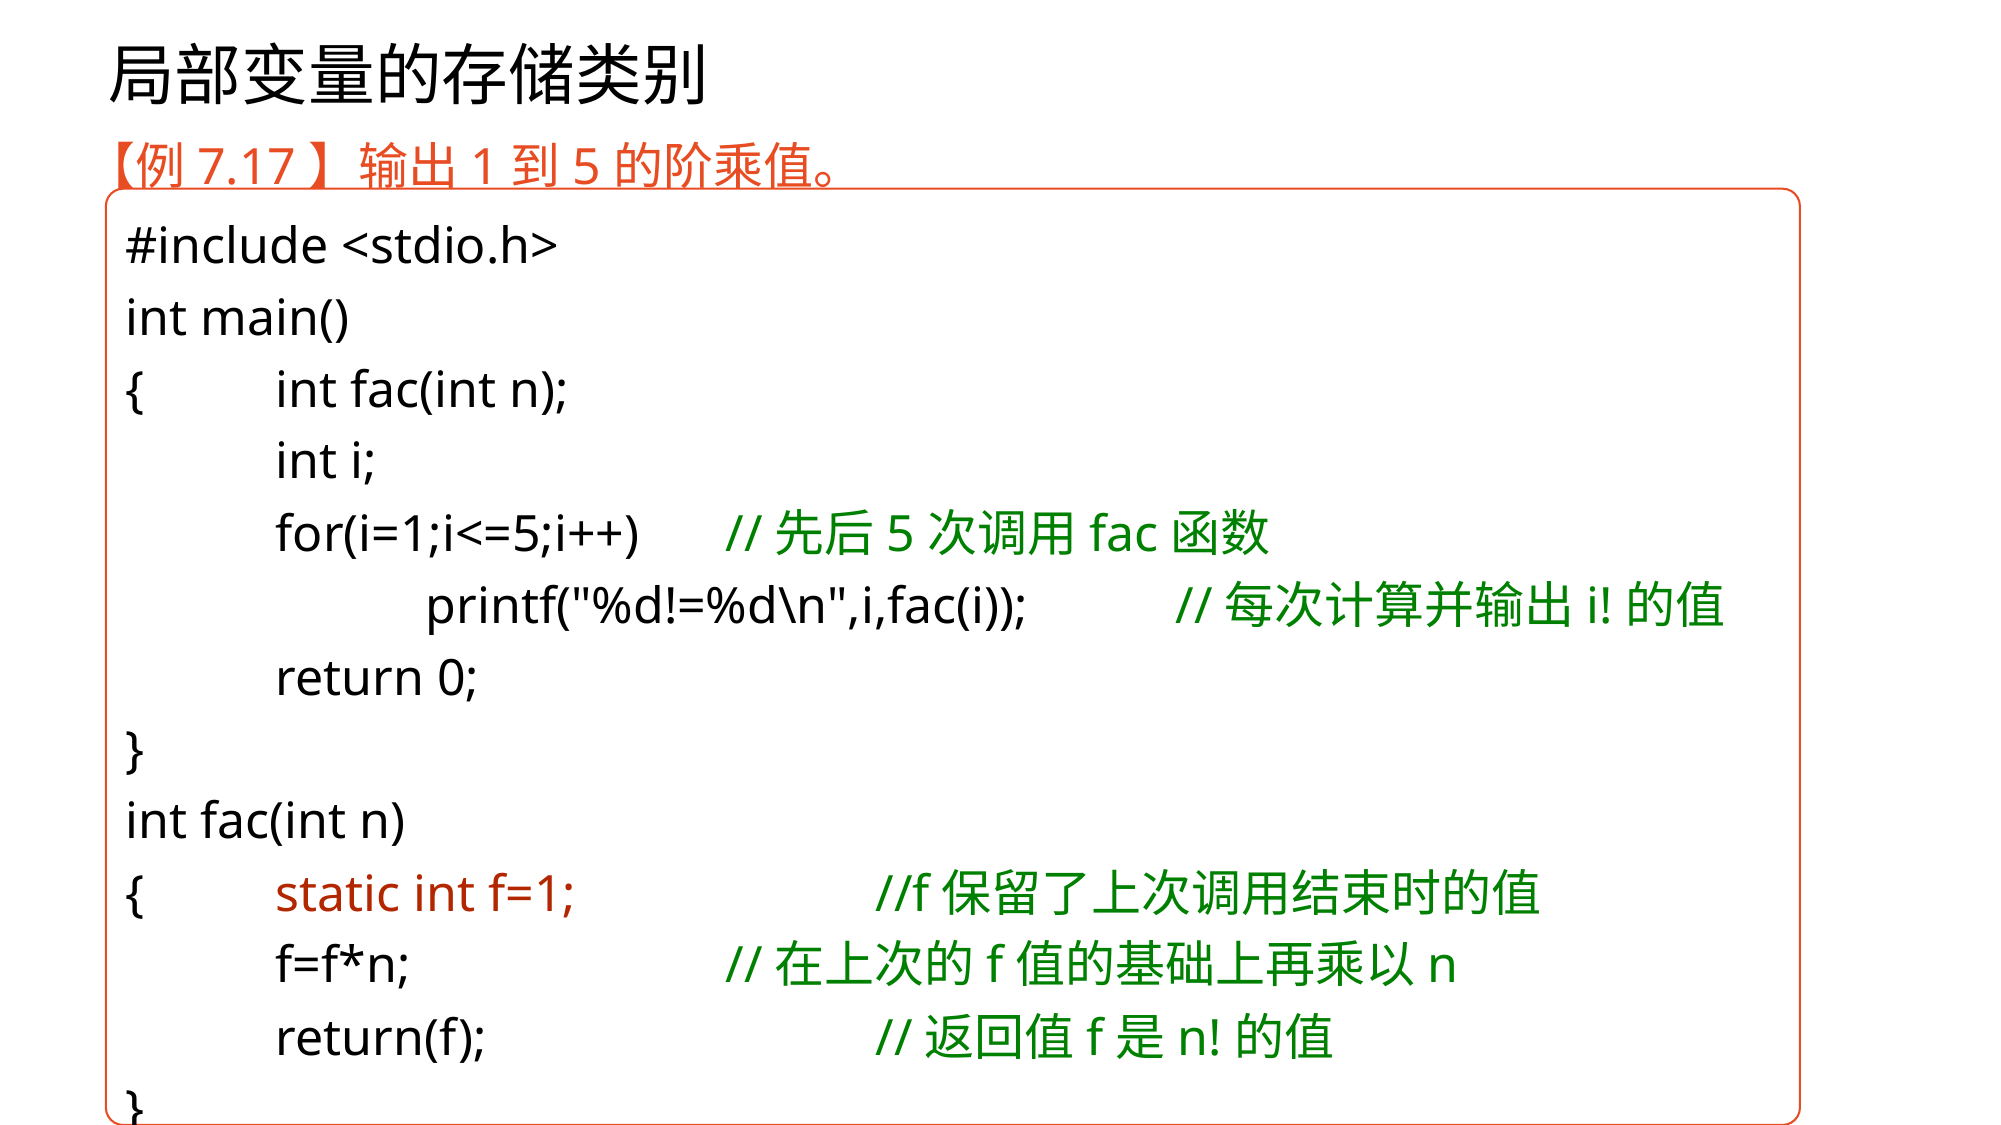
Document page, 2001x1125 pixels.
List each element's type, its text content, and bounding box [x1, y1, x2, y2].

list 【例7.17】输出1到5的阶乘值。 [70, 114, 1870, 206]
text_box #include <stdio.h> int main() { int fac(int n); int i; for(i=1;i<=5;i++) //先后5次调用fac函数 printf("%d!=%d\n",i,fac(i)); //每次计算并输出i!的值 return 0; } int fac(int n) { static int f=1; //f保留了上次调用结束时的值 f=f*n; //在上次的f值的基础上再乘以n return(f); //返回值f是n!的值 } [104, 187, 1801, 1125]
title 局部变量的存储类别 [93, 2, 1819, 114]
